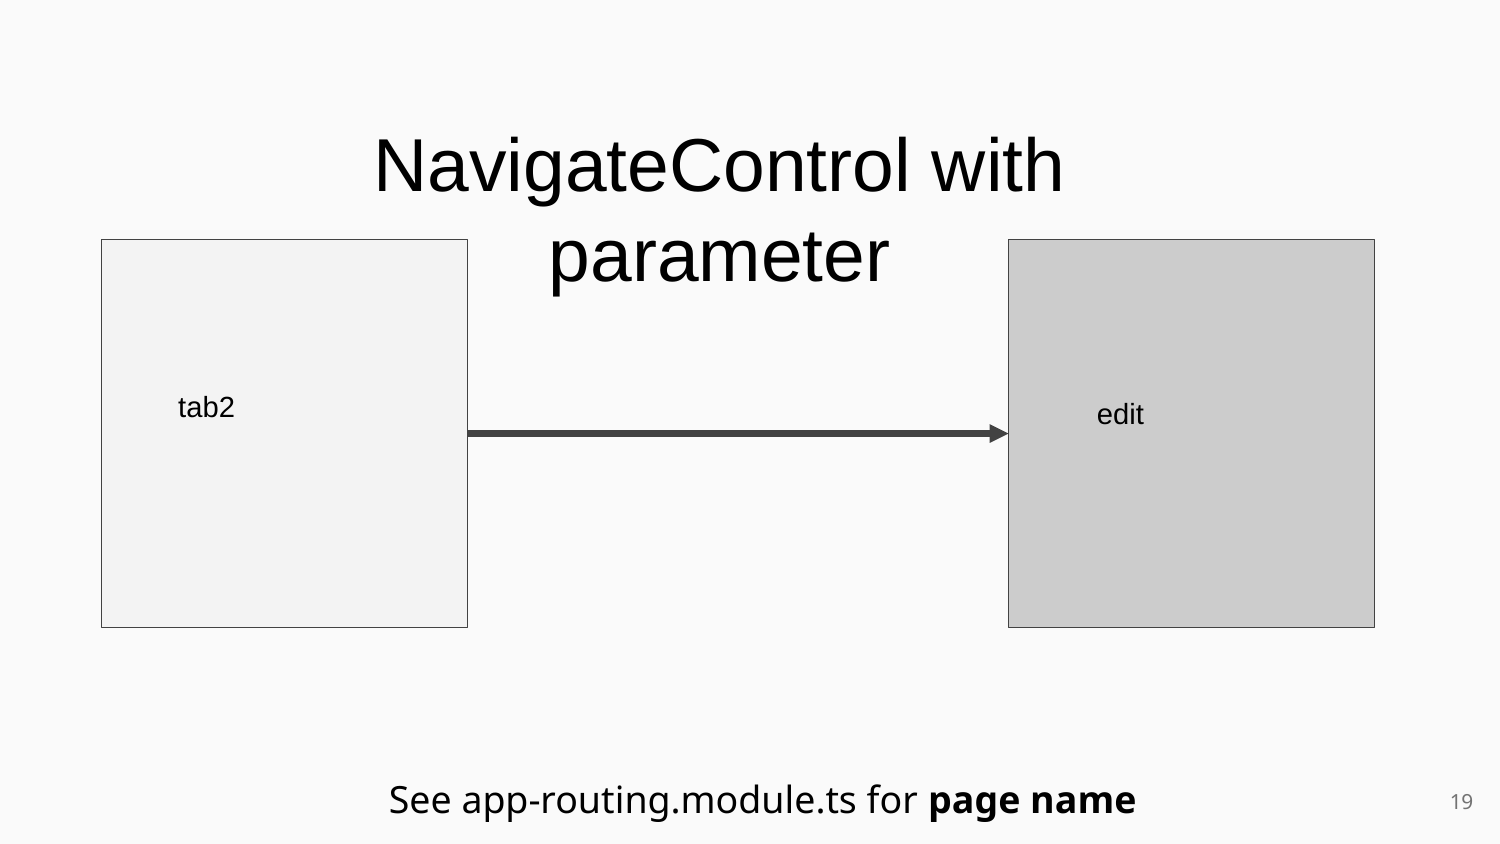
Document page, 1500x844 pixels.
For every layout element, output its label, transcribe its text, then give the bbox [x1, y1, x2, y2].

text_box edit [1081, 380, 1323, 487]
text_box NavigateControl with parameter [260, 101, 1179, 240]
text_box tab2 [163, 373, 405, 480]
text_box See app-routing.module.ts for page name [373, 760, 1249, 844]
text_box [101, 239, 468, 628]
slide_number 19 [1398, 770, 1489, 835]
text_box [1008, 239, 1375, 628]
